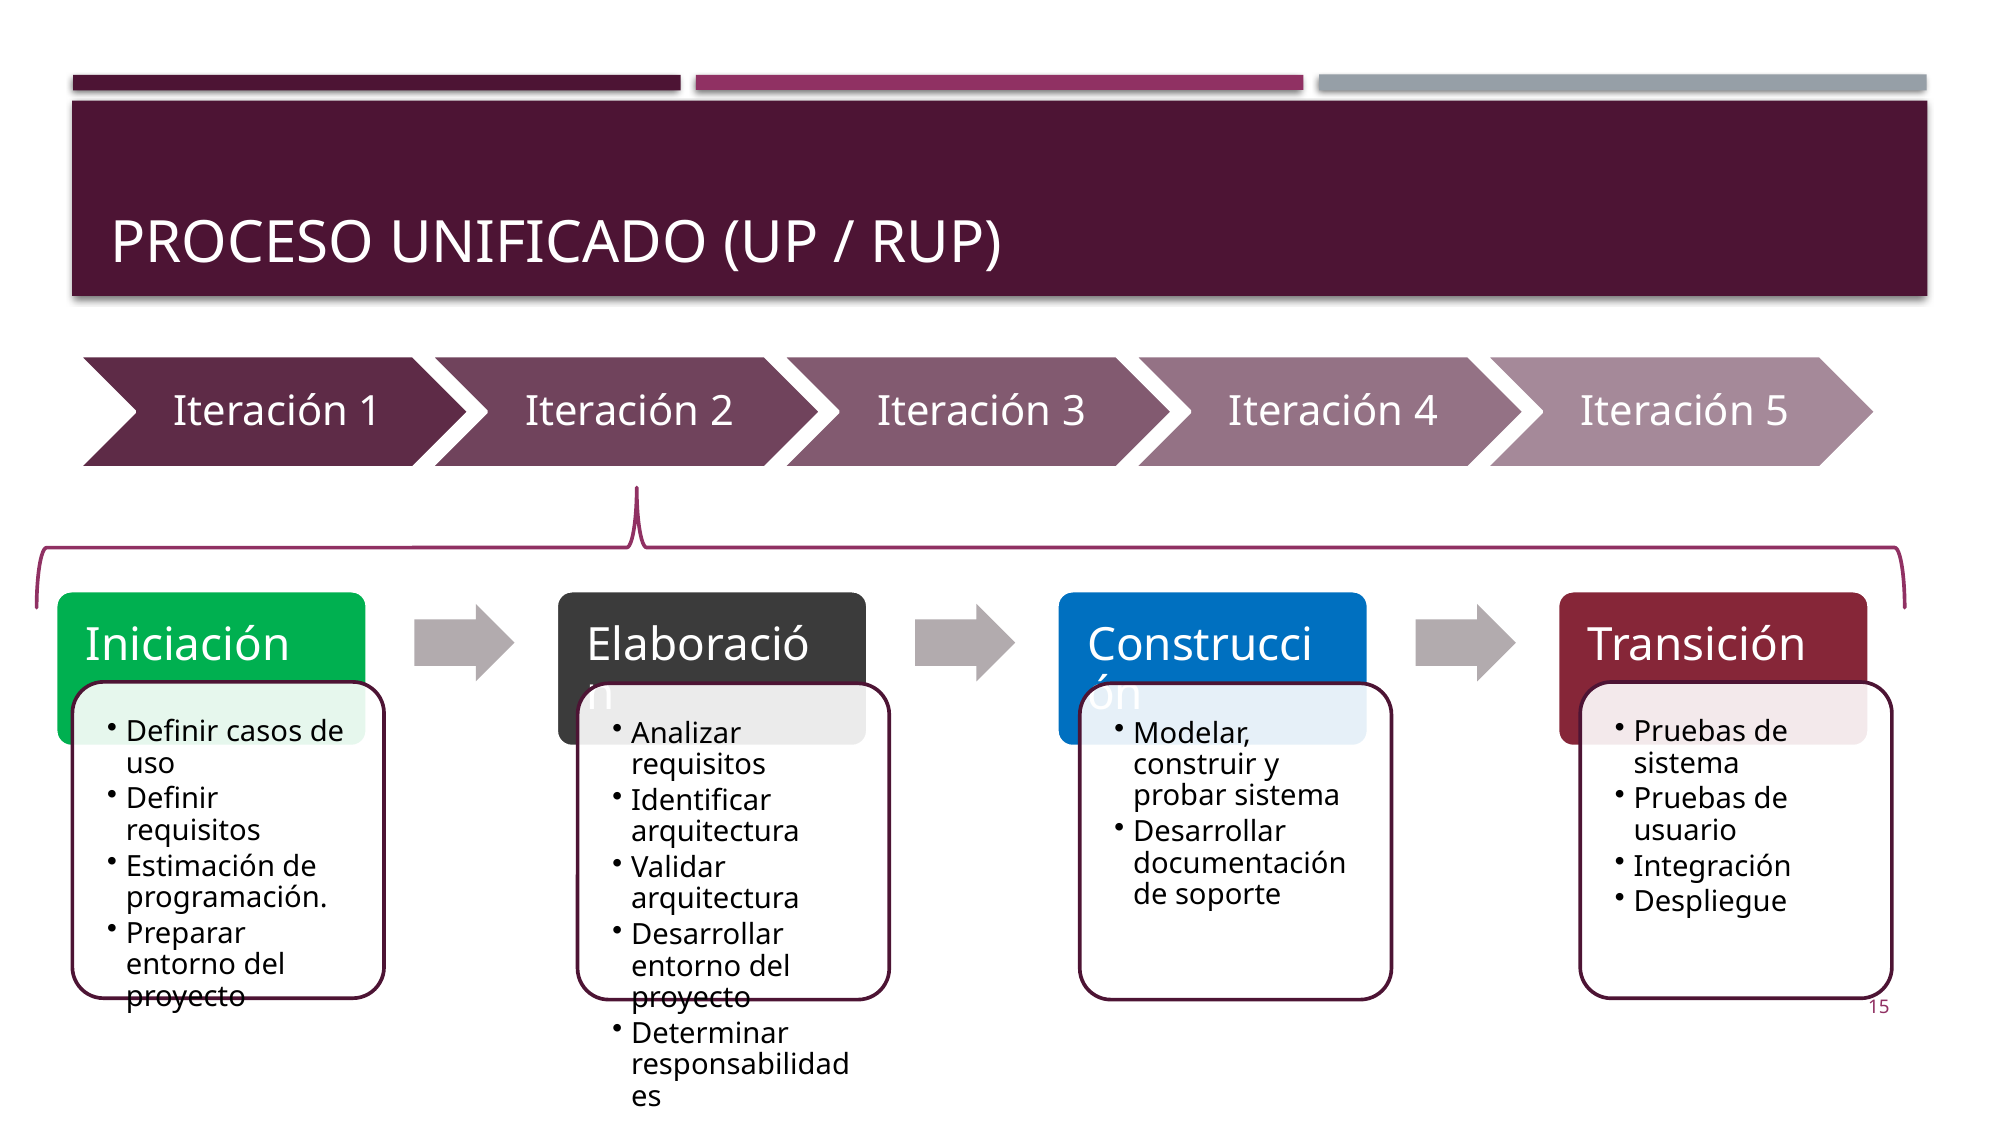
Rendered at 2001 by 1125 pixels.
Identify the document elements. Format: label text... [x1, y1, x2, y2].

list [95, 1085, 1905, 1125]
title PROCESO UNIFICADO (UP / RUP) [95, 115, 1905, 282]
text_box [34, 545, 50, 610]
list [95, 331, 1905, 527]
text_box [77, 354, 1878, 469]
text_box [632, 485, 642, 527]
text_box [54, 527, 1934, 1074]
